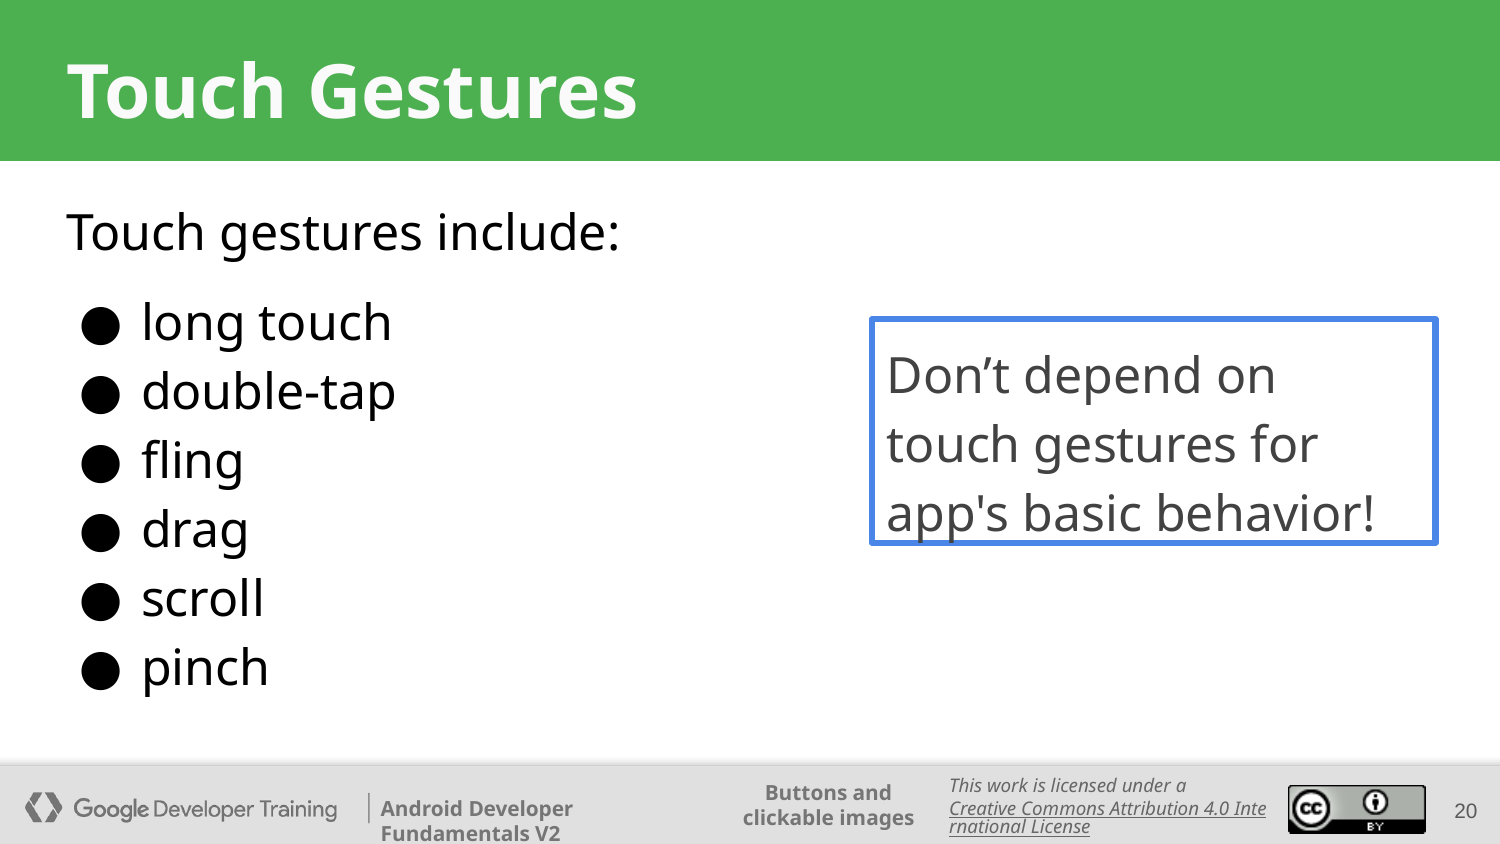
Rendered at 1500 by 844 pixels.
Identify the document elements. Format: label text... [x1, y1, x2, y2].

picture [0, 161, 1500, 844]
list Touch gestures include: long touch double-tap fling drag scroll pinch [51, 176, 728, 737]
slide_number 20 [1402, 777, 1493, 842]
title Touch Gestures [51, 28, 1449, 122]
text_box Don’t depend on touch gestures for app's basic behavior! [871, 319, 1436, 543]
